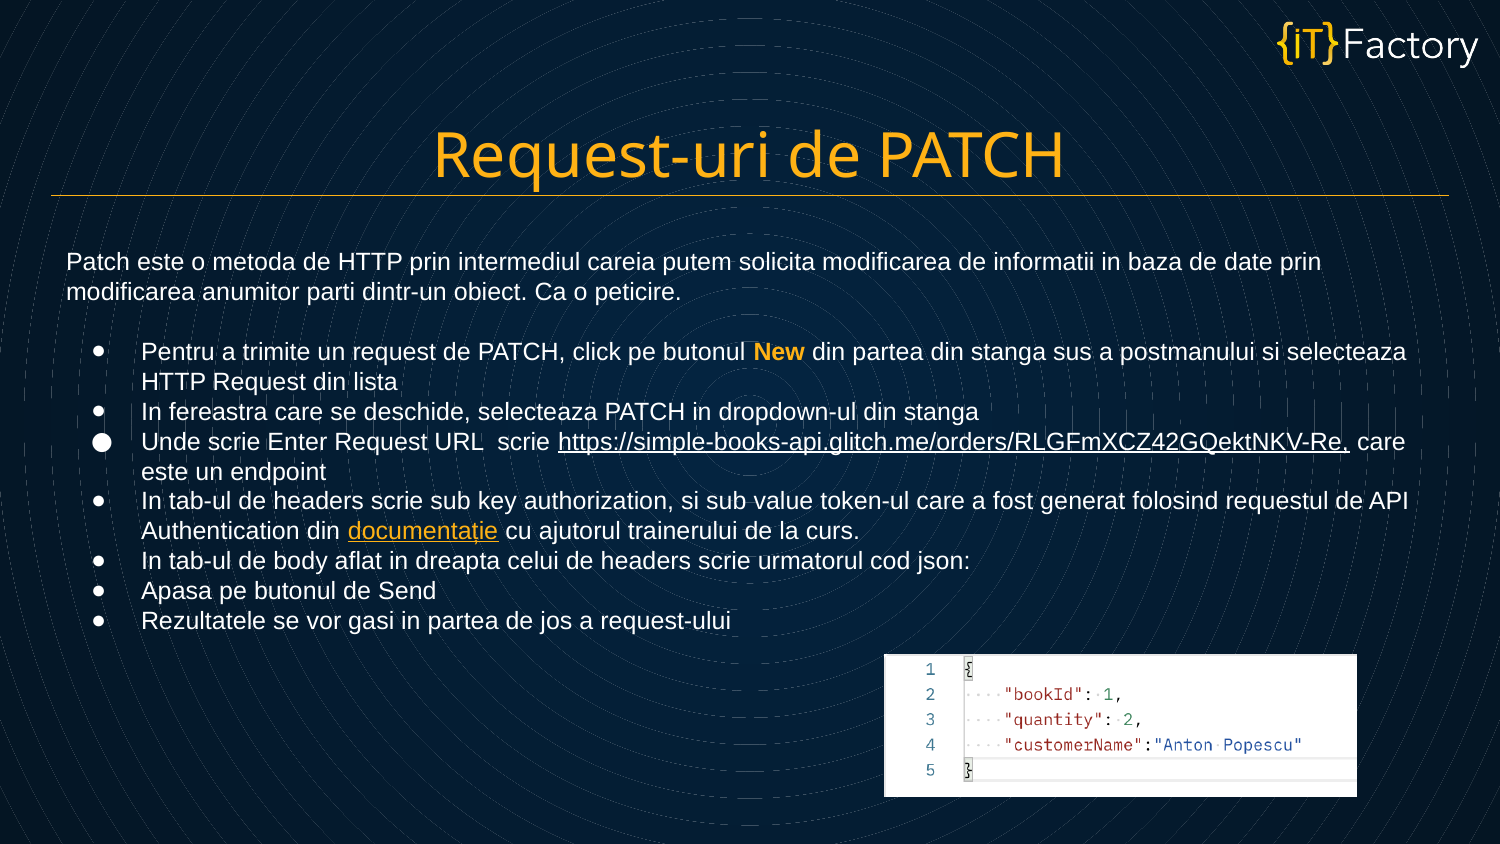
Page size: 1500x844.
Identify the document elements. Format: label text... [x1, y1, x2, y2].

title Request-uri de PATCH [51, 202, 1449, 206]
picture [1277, 16, 1479, 73]
picture [884, 654, 1358, 797]
title Request-uri de PATCH [51, 105, 1449, 195]
text_box Patch este o metoda de HTTP prin intermediul careia putem solicita modificarea de informatii in baza de date prin modificarea anumitor parti dintr-un obiect. Ca o peticire. Pentru a trimite un request de PATCH, click pe butonul New din partea din stanga sus a postmanului si selecteaza HTTP Request din lista In fereastra care se deschide, selecteaza PATCH in dropdown-ul din stanga Unde scrie Enter Request URL scrie https://simple-books-api.glitch.me/orders/RLGFmXCZ42GQektNKV-Re, care este un endpoint In tab-ul de headers scrie sub key authorization, si sub value token-ul care a fost generat folosind requestul de API Authentication din documentație cu ajutorul trainerului de la curs. In tab-ul de body aflat in dreapta celui de headers scrie urmatorul cod json: Apasa pe butonul de Send Rezultatele se vor gasi in partea de jos a request-ului [51, 230, 1449, 740]
